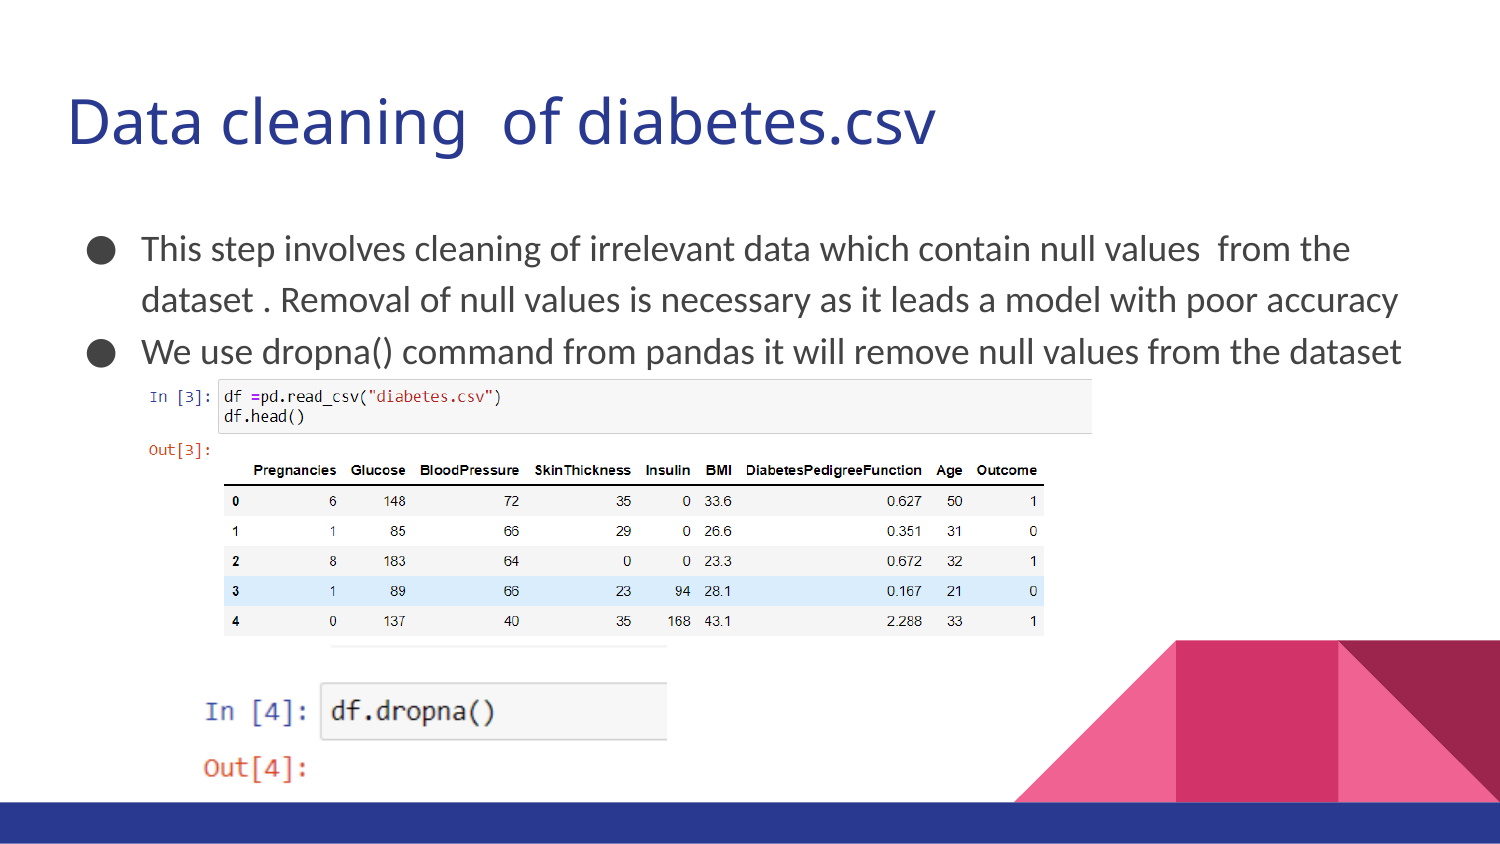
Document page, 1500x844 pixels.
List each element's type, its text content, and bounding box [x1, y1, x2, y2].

title Data cleaning of diabetes.csv [51, 67, 1449, 167]
list This step involves cleaning of irrelevant data which contain null values from the dataset . Removal of null values is necessary as it leads a model with poor accuracy We use dropna() command from pandas it will remove null values from the dataset [51, 201, 1449, 750]
picture [99, 379, 1092, 791]
